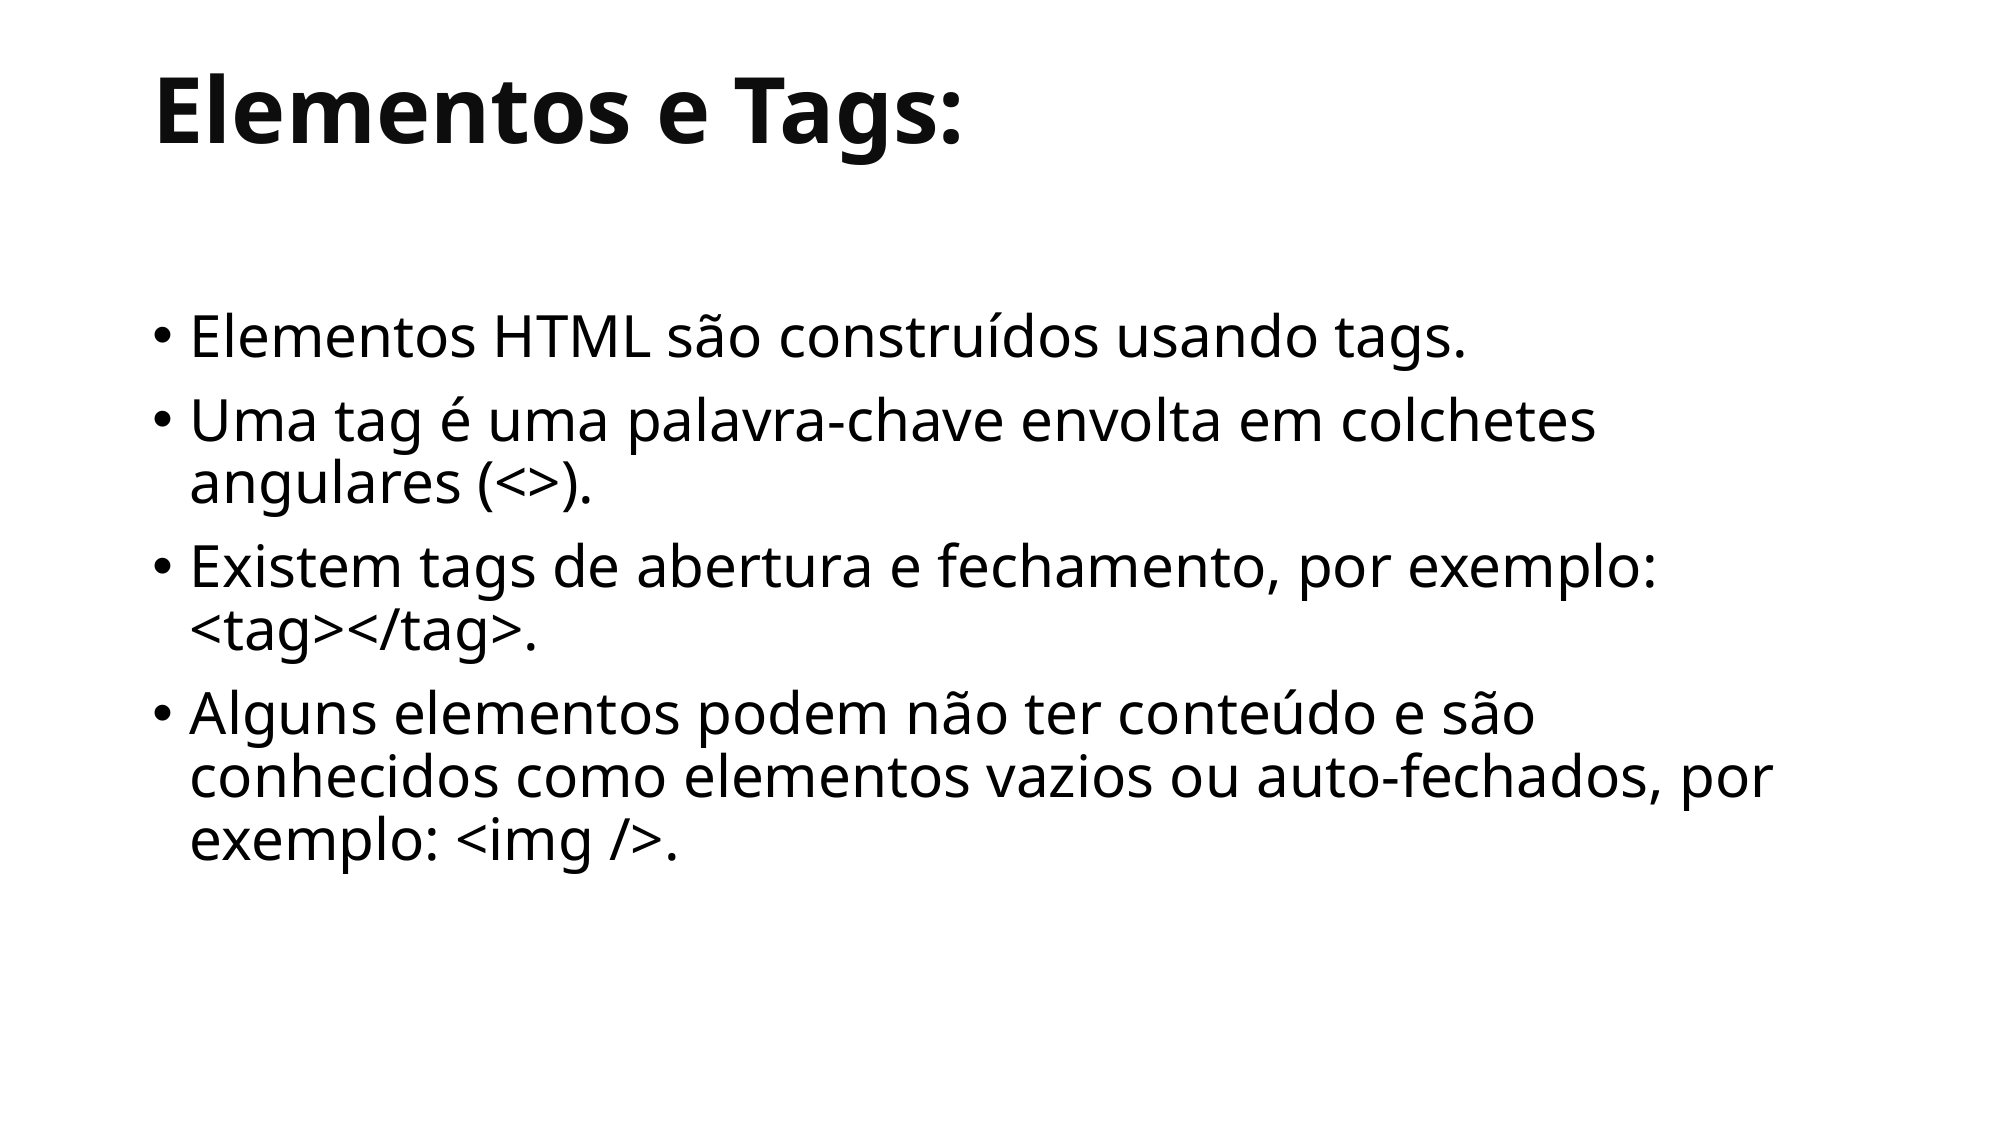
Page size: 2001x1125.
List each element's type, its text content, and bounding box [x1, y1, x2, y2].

title Elementos e Tags: [137, 59, 1863, 278]
list Elementos HTML são construídos usando tags. Uma tag é uma palavra-chave envolta em colchetes angulares (<>). Existem tags de abertura e fechamento, por exemplo: <tag></tag>. Alguns elementos podem não ter conteúdo e são conhecidos como elementos vazios ou auto-fechados, por exemplo: <img />. [137, 299, 1863, 1014]
